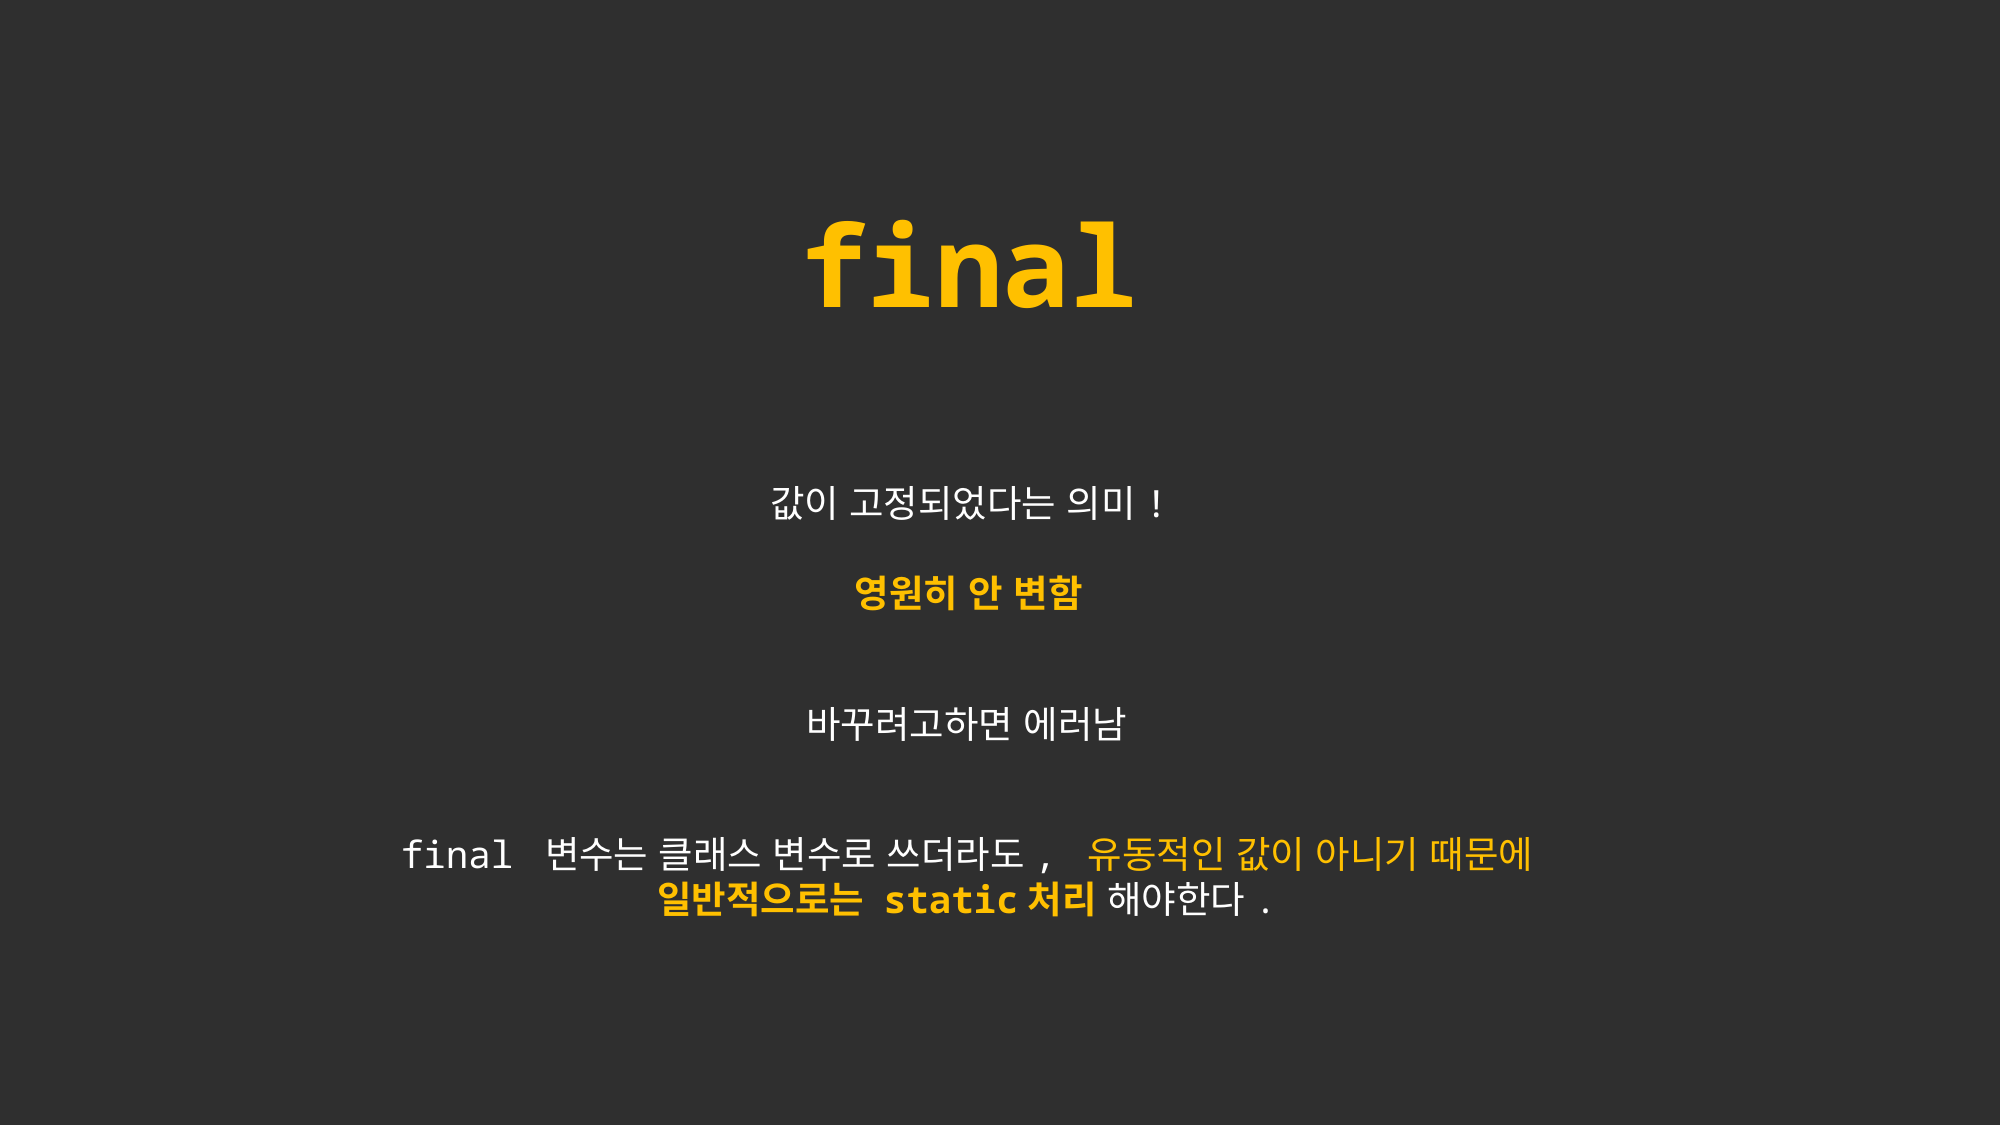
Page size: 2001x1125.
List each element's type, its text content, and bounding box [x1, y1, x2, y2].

text_box 값이 고정되었다는 의미! 영원히 안 변함 [578, 428, 1360, 623]
text_box final [554, 187, 1383, 338]
text_box final 변수는 클래스 변수로 쓰더라도, 유동적인 값이 아니기 때문에 일반적으로는 static처리 해야한다. [386, 823, 1549, 928]
text_box 바꾸려고하면 에러남 [791, 693, 1143, 754]
